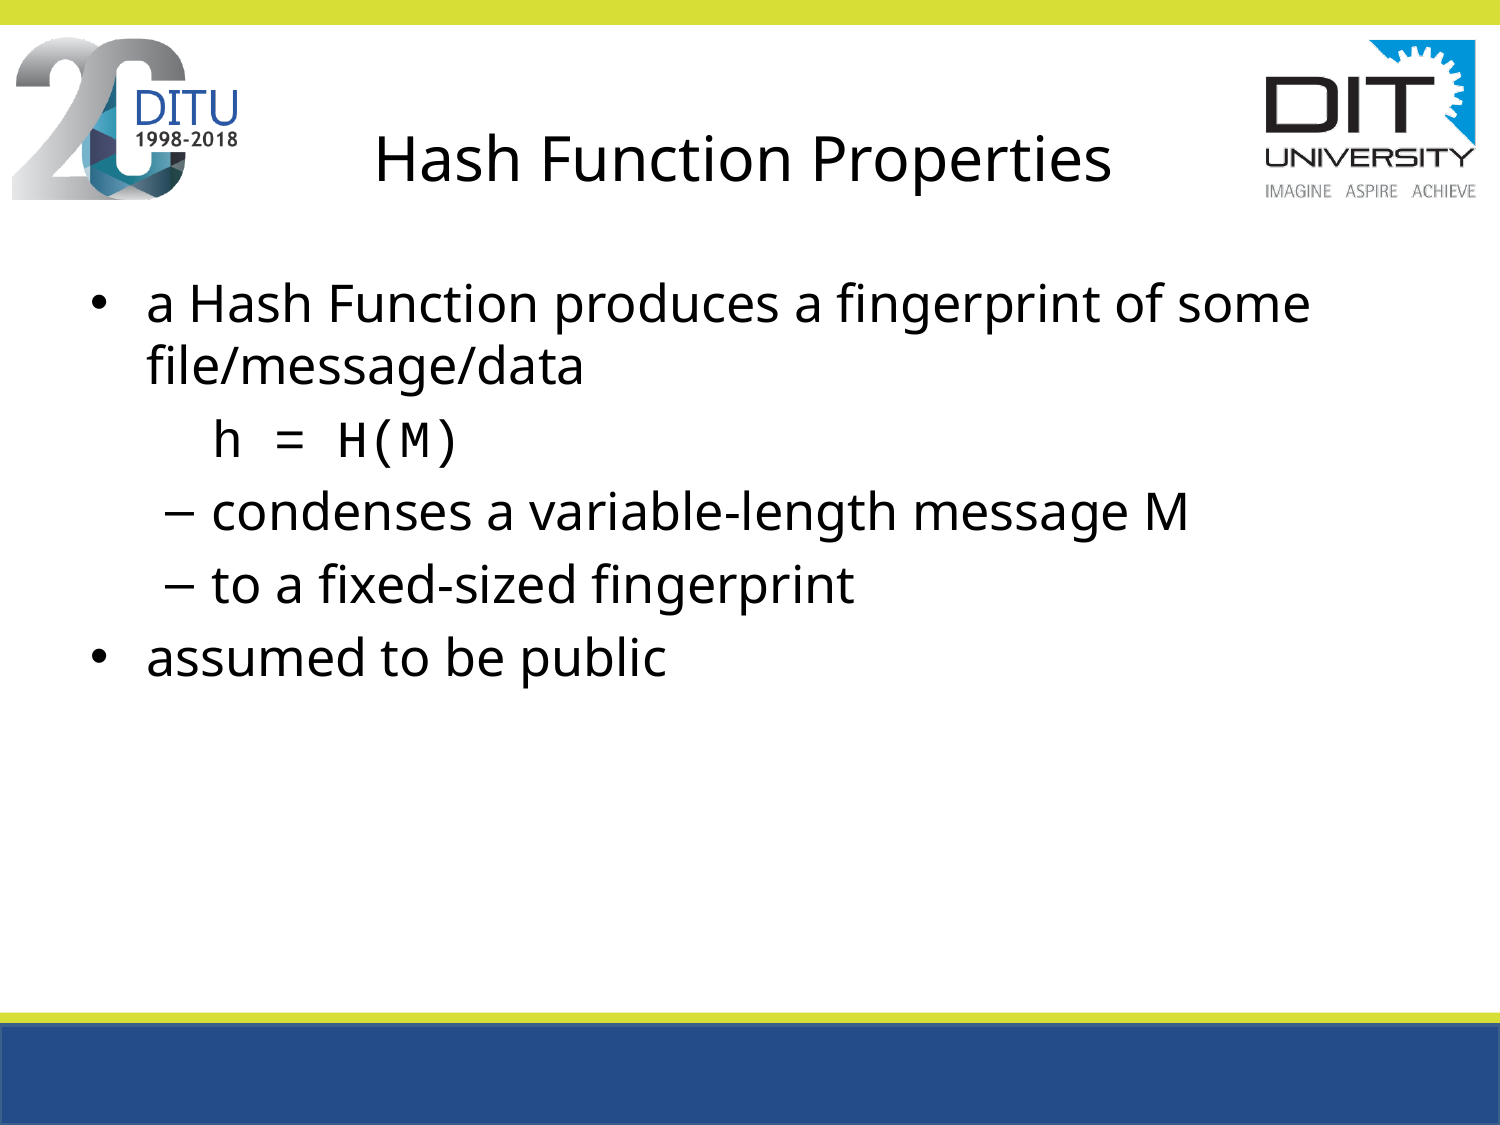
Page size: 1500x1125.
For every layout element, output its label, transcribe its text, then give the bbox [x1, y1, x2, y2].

title Hash Function Properties [249, 62, 1238, 250]
list a Hash Function produces a fingerprint of some file/message/data h = H(M) condenses a variable-length message M to a fixed-sized fingerprint assumed to be public [75, 262, 1425, 1005]
picture [12, 37, 237, 200]
picture [1262, 37, 1478, 200]
